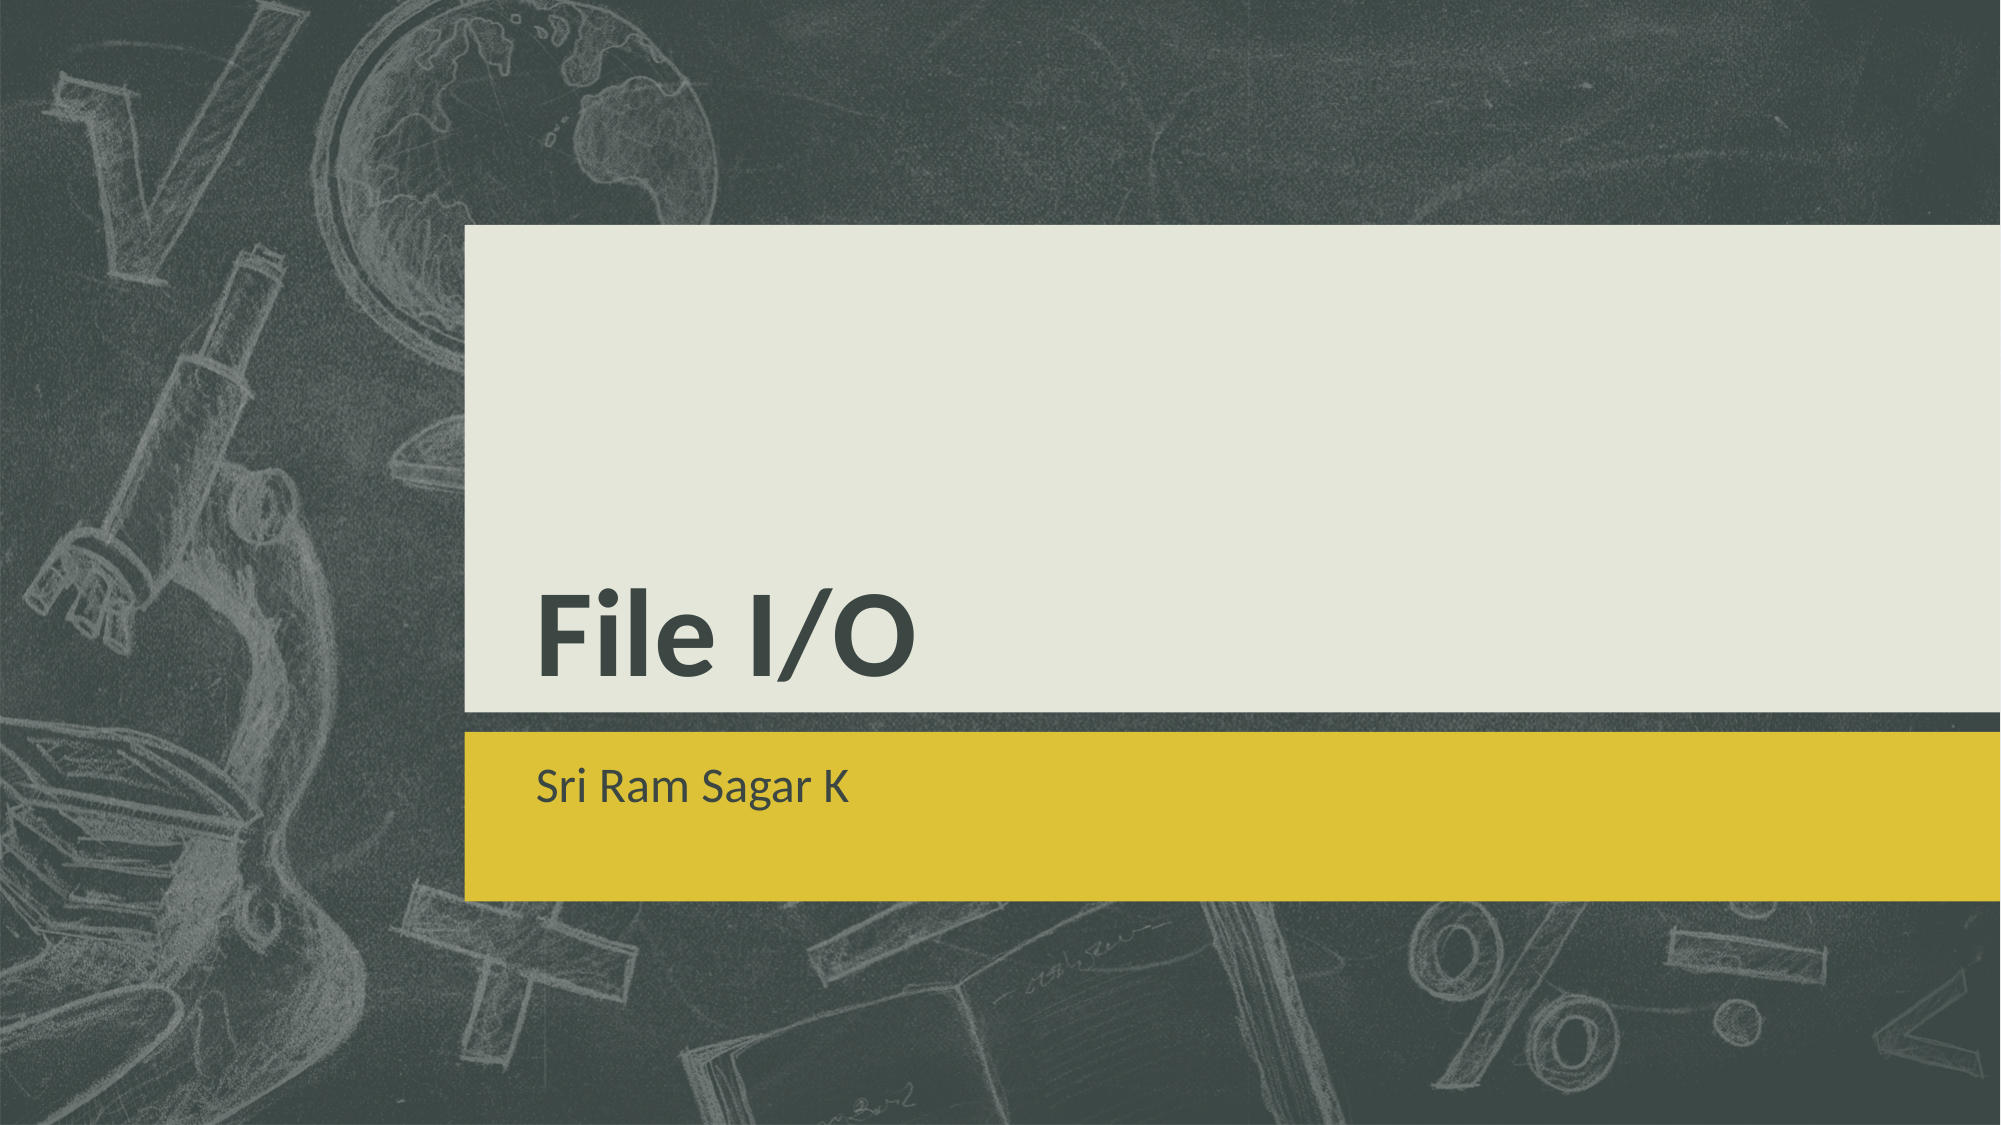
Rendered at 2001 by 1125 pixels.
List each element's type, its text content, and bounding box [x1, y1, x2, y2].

subtitle Sri Ram Sagar K [520, 744, 1916, 887]
title File I/O [520, 318, 1916, 711]
picture [0, 0, 2001, 1125]
